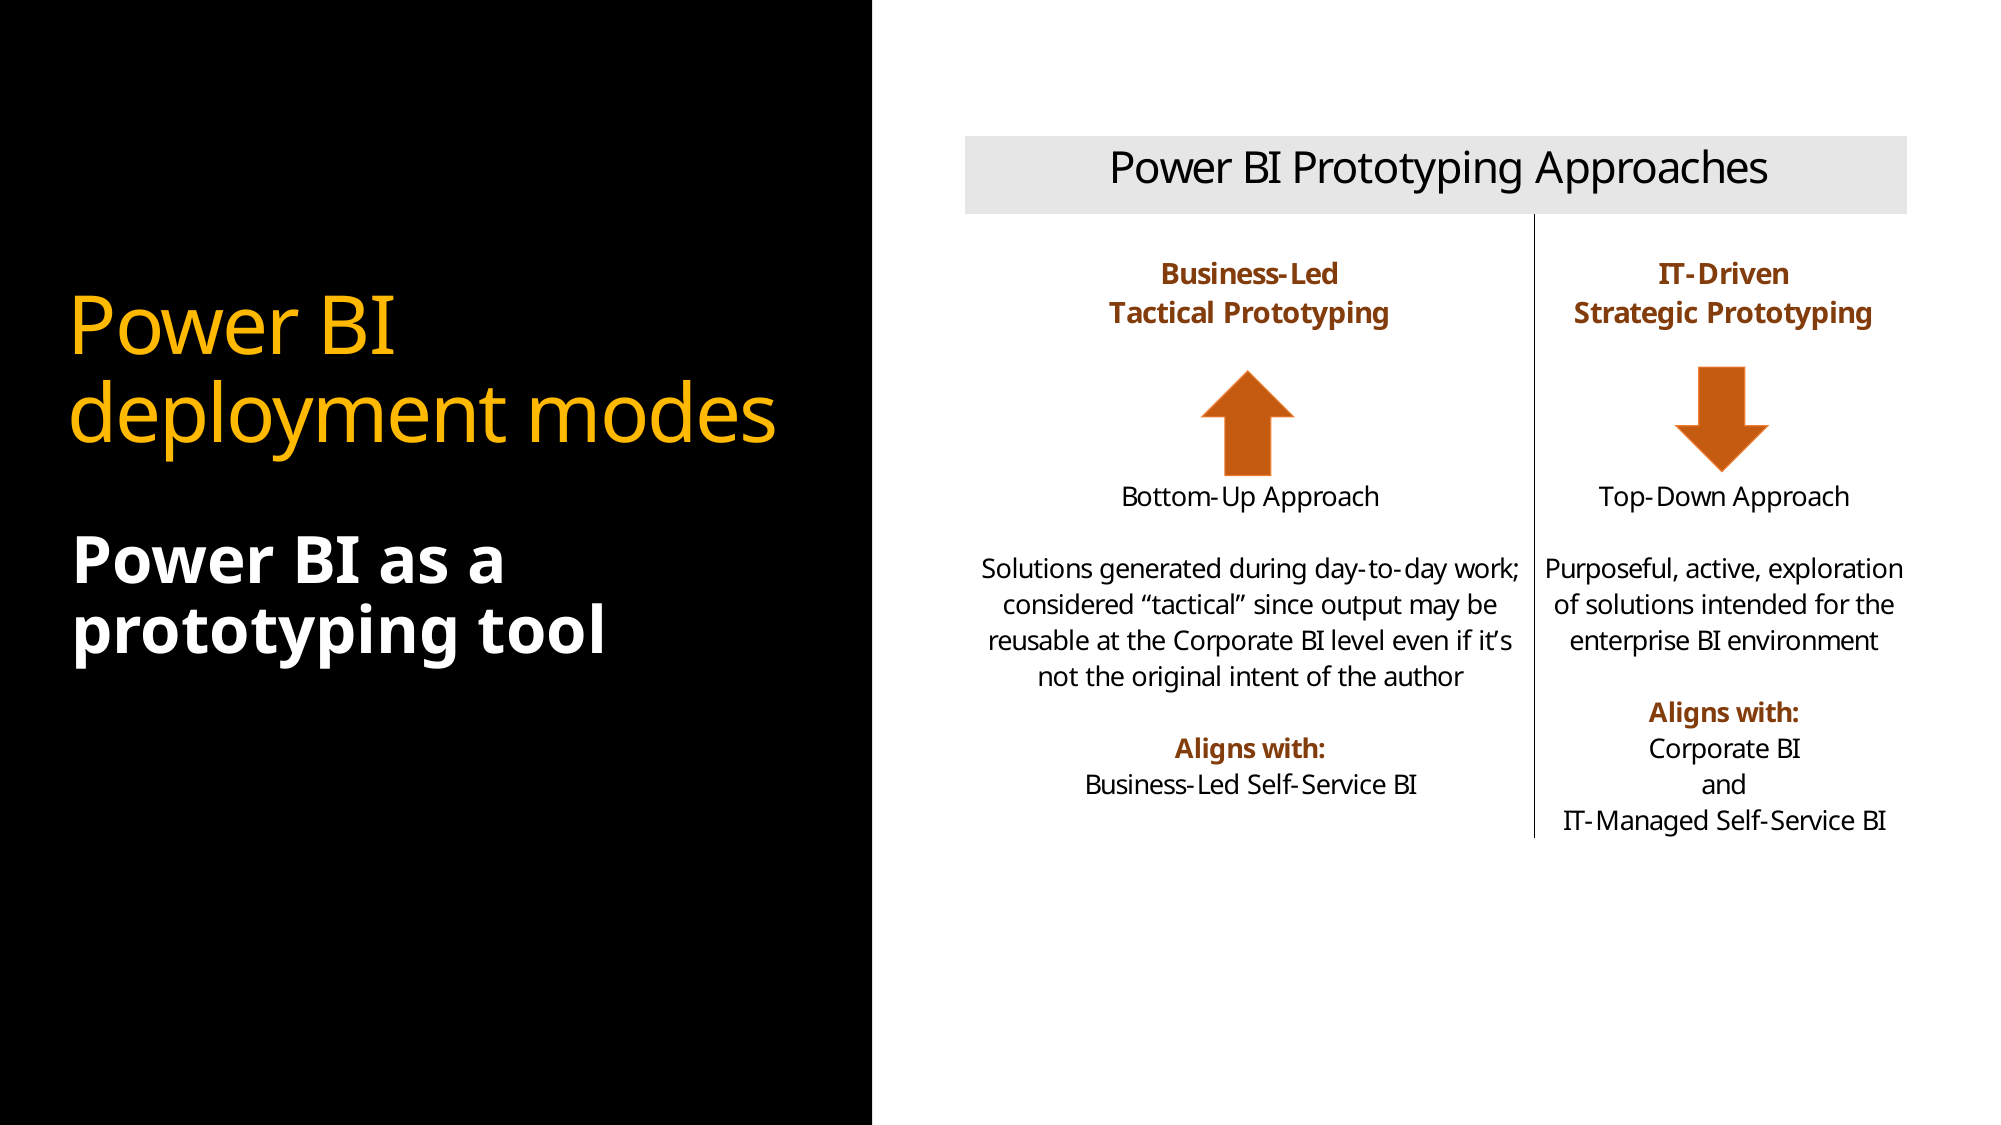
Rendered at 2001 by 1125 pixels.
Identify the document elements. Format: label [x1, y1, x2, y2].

picture [964, 135, 1908, 871]
text_box [0, 0, 873, 1125]
